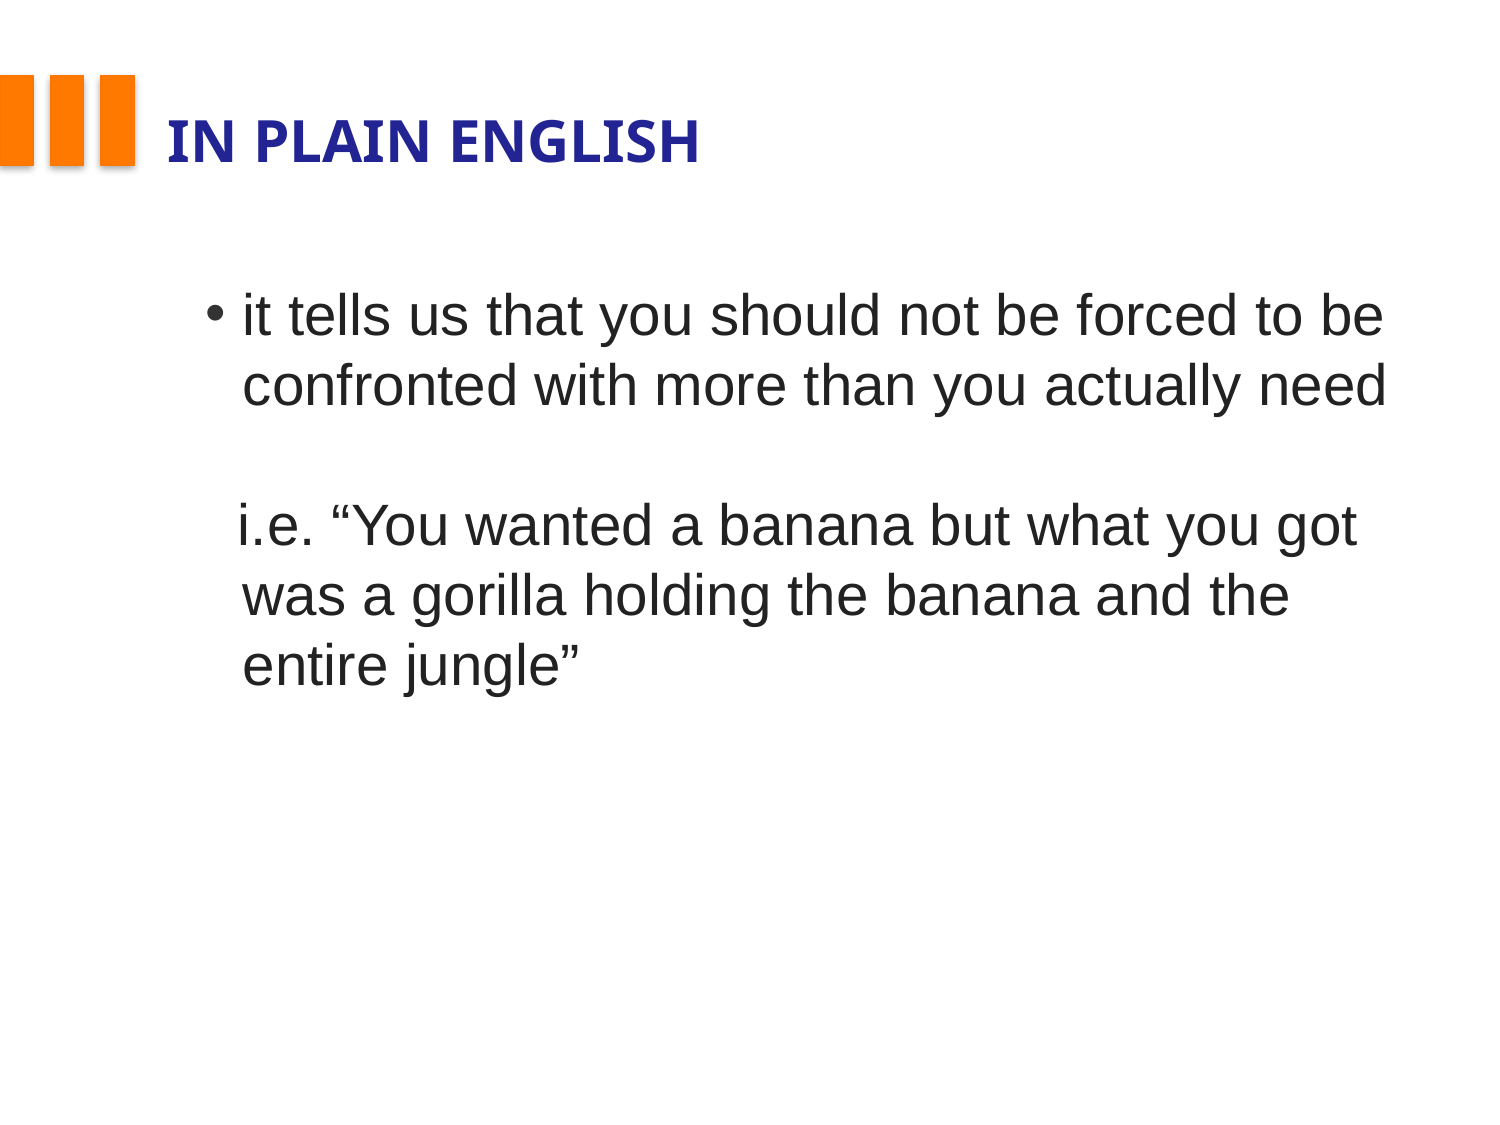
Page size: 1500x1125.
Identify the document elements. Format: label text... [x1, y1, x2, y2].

list it tells us that you should not be forced to be confronted with more than you actually need i.e. “You wanted a banana but what you got was a gorilla holding the banana and the entire jungle” [153, 262, 1425, 1005]
title In plain English [153, 45, 1425, 233]
